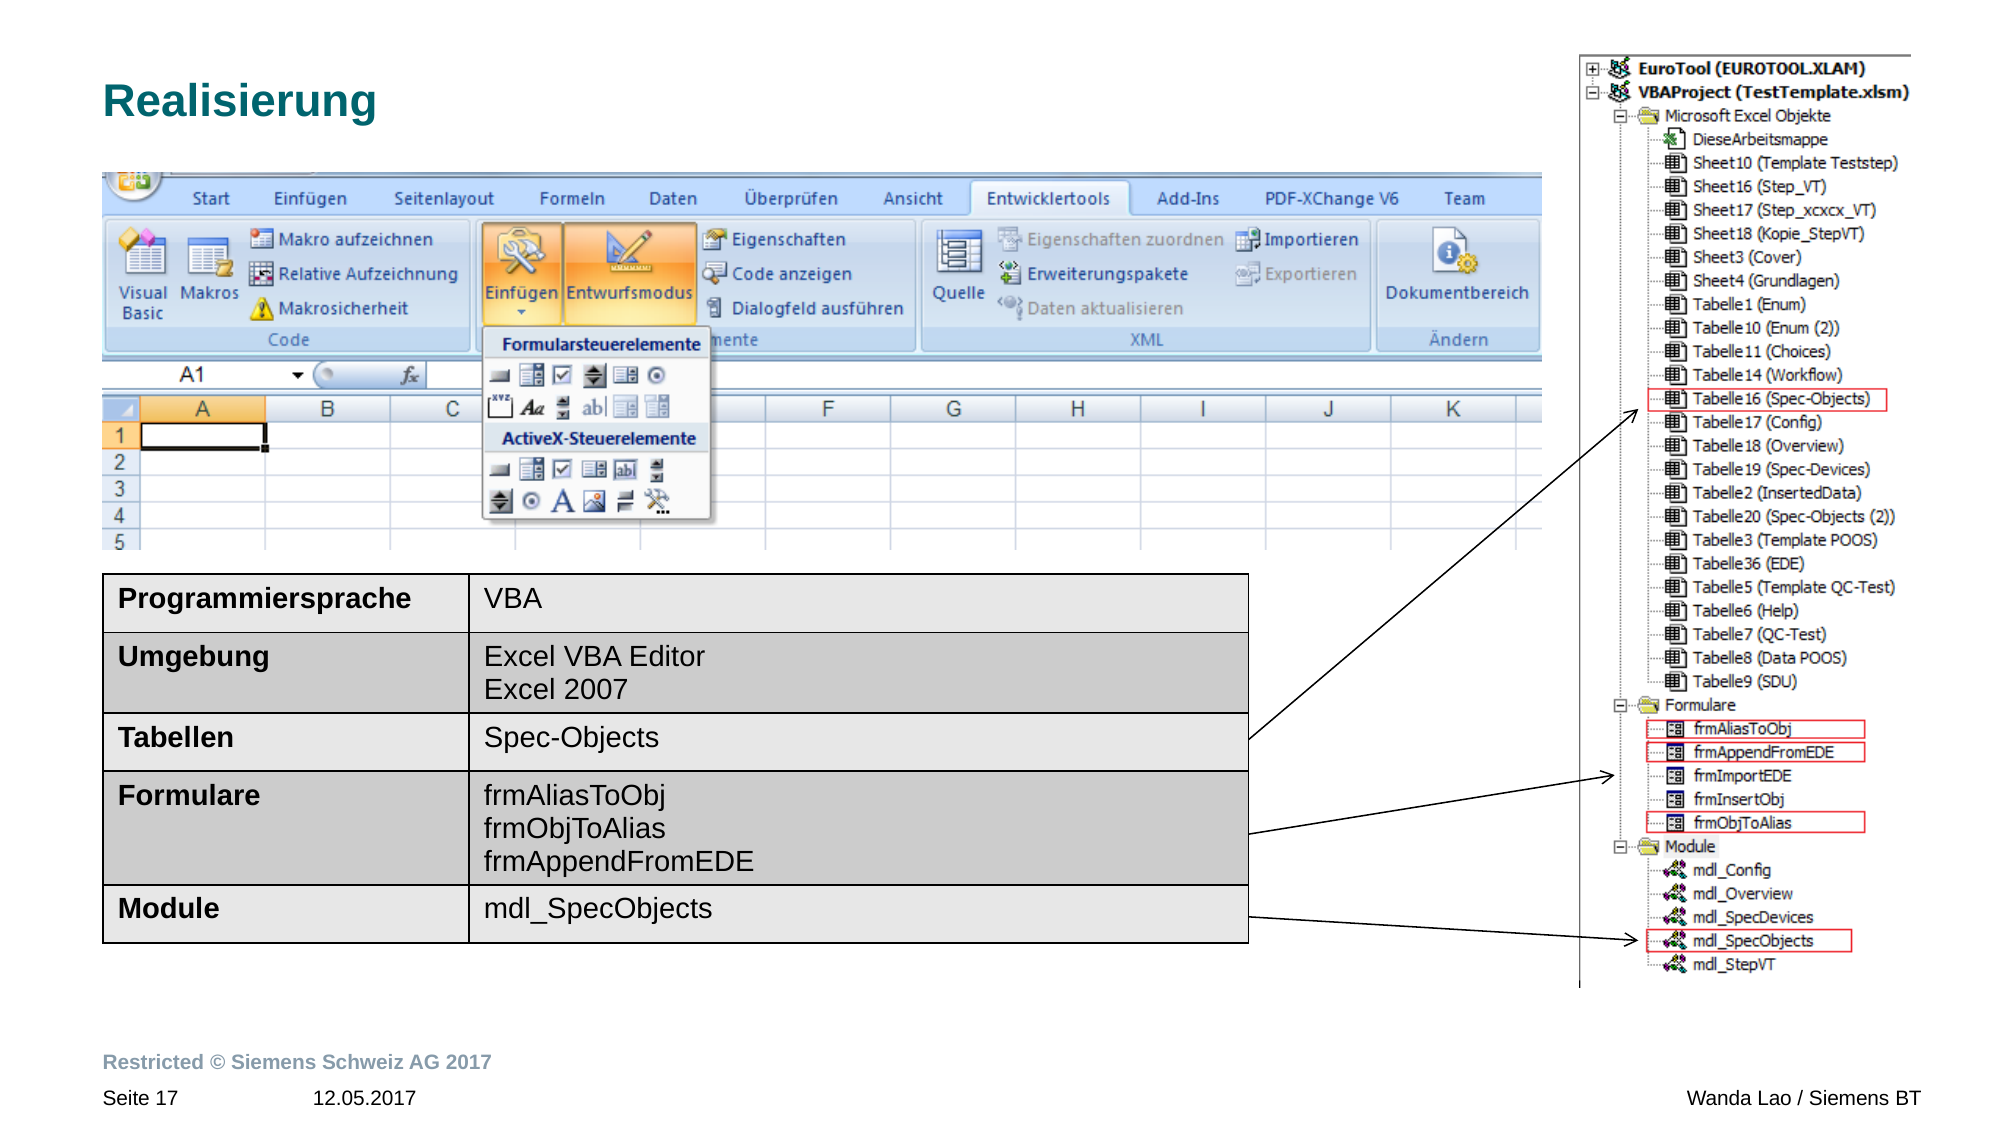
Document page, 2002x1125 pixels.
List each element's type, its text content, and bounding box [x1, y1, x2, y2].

table_cell mdl_SpecObjects [470, 886, 1248, 942]
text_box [1248, 916, 1639, 941]
table_cell Umgebung [104, 633, 468, 712]
picture [102, 172, 1542, 550]
table_header VBA [470, 575, 1243, 632]
table_cell Formulare [104, 772, 468, 884]
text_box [1248, 408, 1639, 740]
table_cell Tabellen [104, 714, 468, 770]
table_cell Excel VBA Editor Excel 2007 [470, 633, 1243, 712]
table_header Programmiersprache [104, 575, 468, 632]
title Realisierung [0, 0, 2001, 237]
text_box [1248, 774, 1616, 835]
table_cell Module [104, 886, 468, 942]
table_cell Spec-Objects [470, 714, 1248, 770]
table_cell frmAliasToObj frmObjToAlias frmAppendFromEDE [470, 772, 1248, 884]
picture [1579, 54, 1911, 988]
